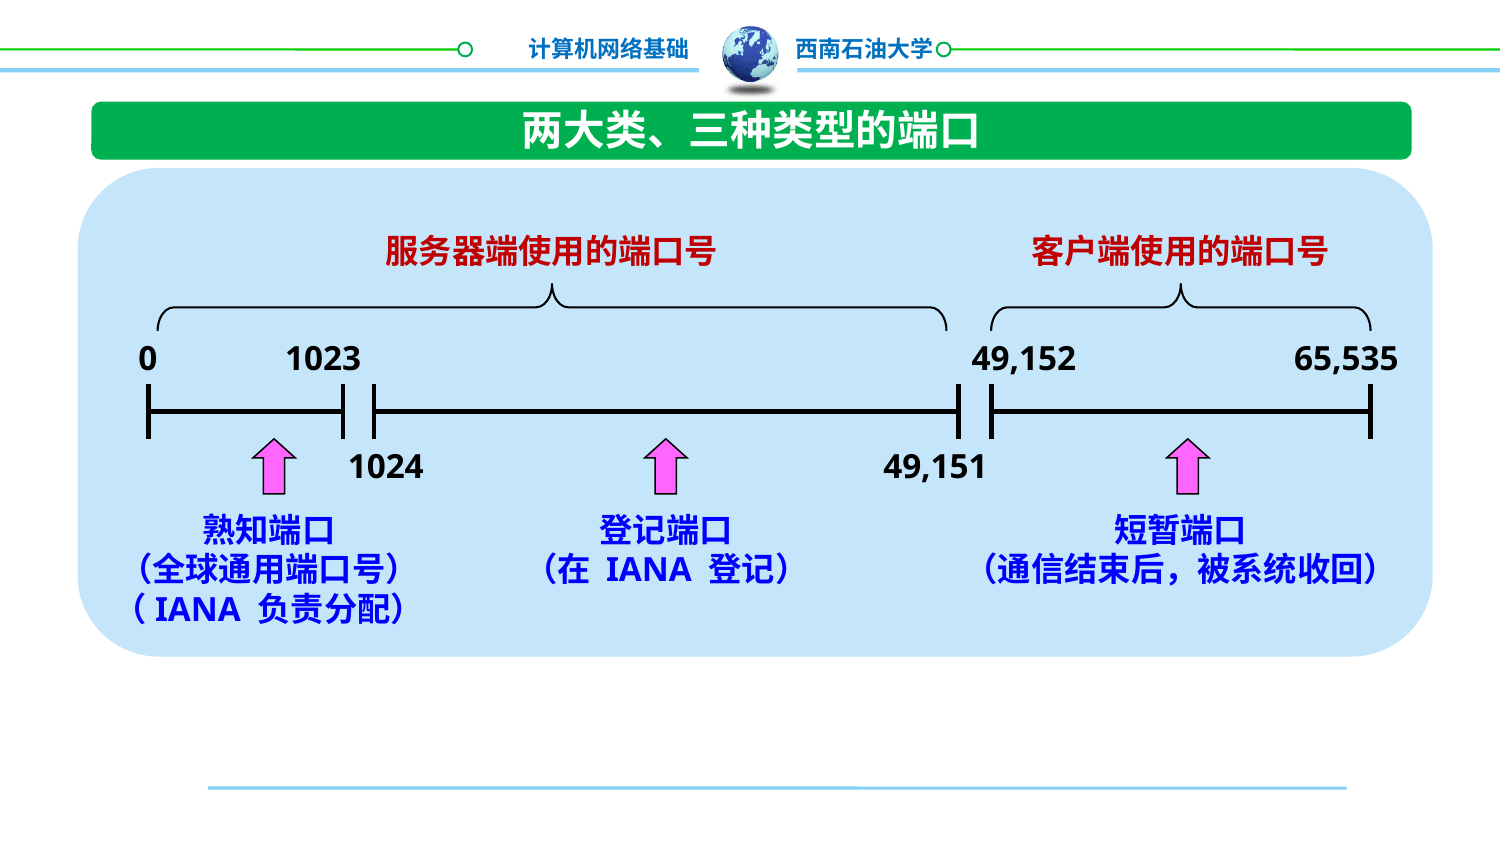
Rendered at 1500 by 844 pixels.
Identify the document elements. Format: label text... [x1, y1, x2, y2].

text_box 两大类、三种类型的端口 [506, 96, 996, 161]
text_box 65,535 [1279, 330, 1414, 385]
text_box [1166, 447, 1210, 494]
text_box [990, 283, 1372, 331]
text_box 49,152 [956, 330, 1092, 385]
text_box [75, 165, 1435, 659]
text_box [91, 101, 506, 160]
text_box 服务器端使用的端口号 [370, 222, 734, 278]
text_box 登记端口 （在 IANA 登记） [509, 501, 824, 596]
text_box [252, 447, 296, 494]
text_box 49,151 [868, 438, 1003, 493]
text_box 1023 [270, 331, 377, 385]
text_box [644, 447, 688, 494]
text_box 0 [123, 330, 173, 385]
text_box 熟知端口 （全球通用端口号） （IANA 负责分配） [99, 501, 439, 636]
text_box 客户端使用的端口号 [1016, 222, 1346, 278]
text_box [990, 383, 1371, 440]
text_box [373, 383, 959, 440]
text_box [148, 383, 344, 440]
text_box 短暂端口 （通信结束后，被系统收回） [949, 501, 1412, 596]
text_box [996, 101, 1412, 160]
text_box [156, 283, 948, 331]
picture [720, 24, 780, 96]
text_box 1024 [333, 438, 439, 493]
